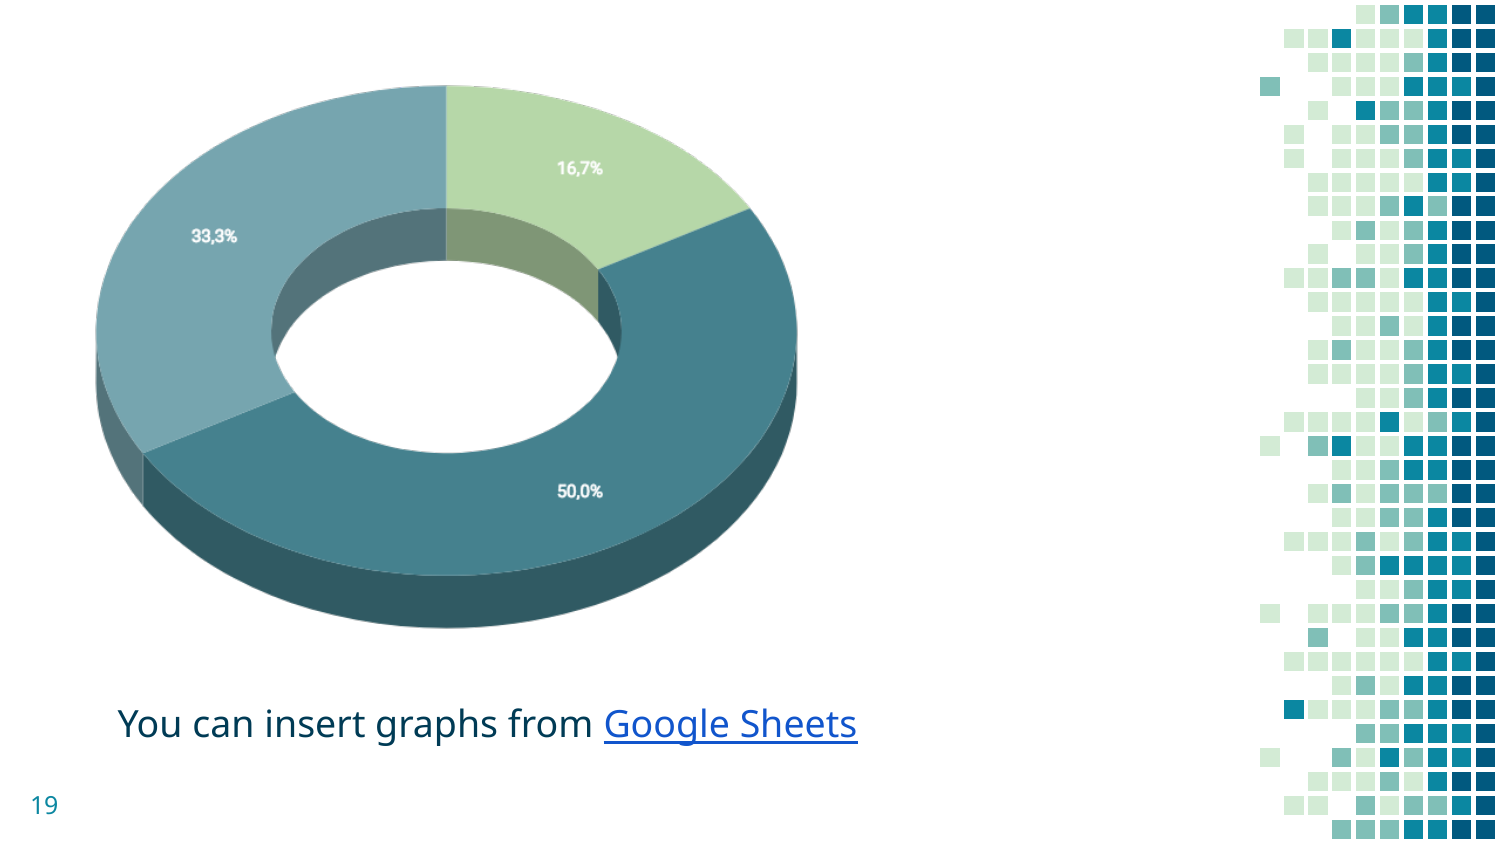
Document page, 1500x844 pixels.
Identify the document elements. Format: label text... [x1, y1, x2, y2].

list You can insert graphs from Google Sheets [102, 685, 1212, 771]
picture [24, 7, 869, 708]
slide_number ‹#› [15, 774, 105, 839]
